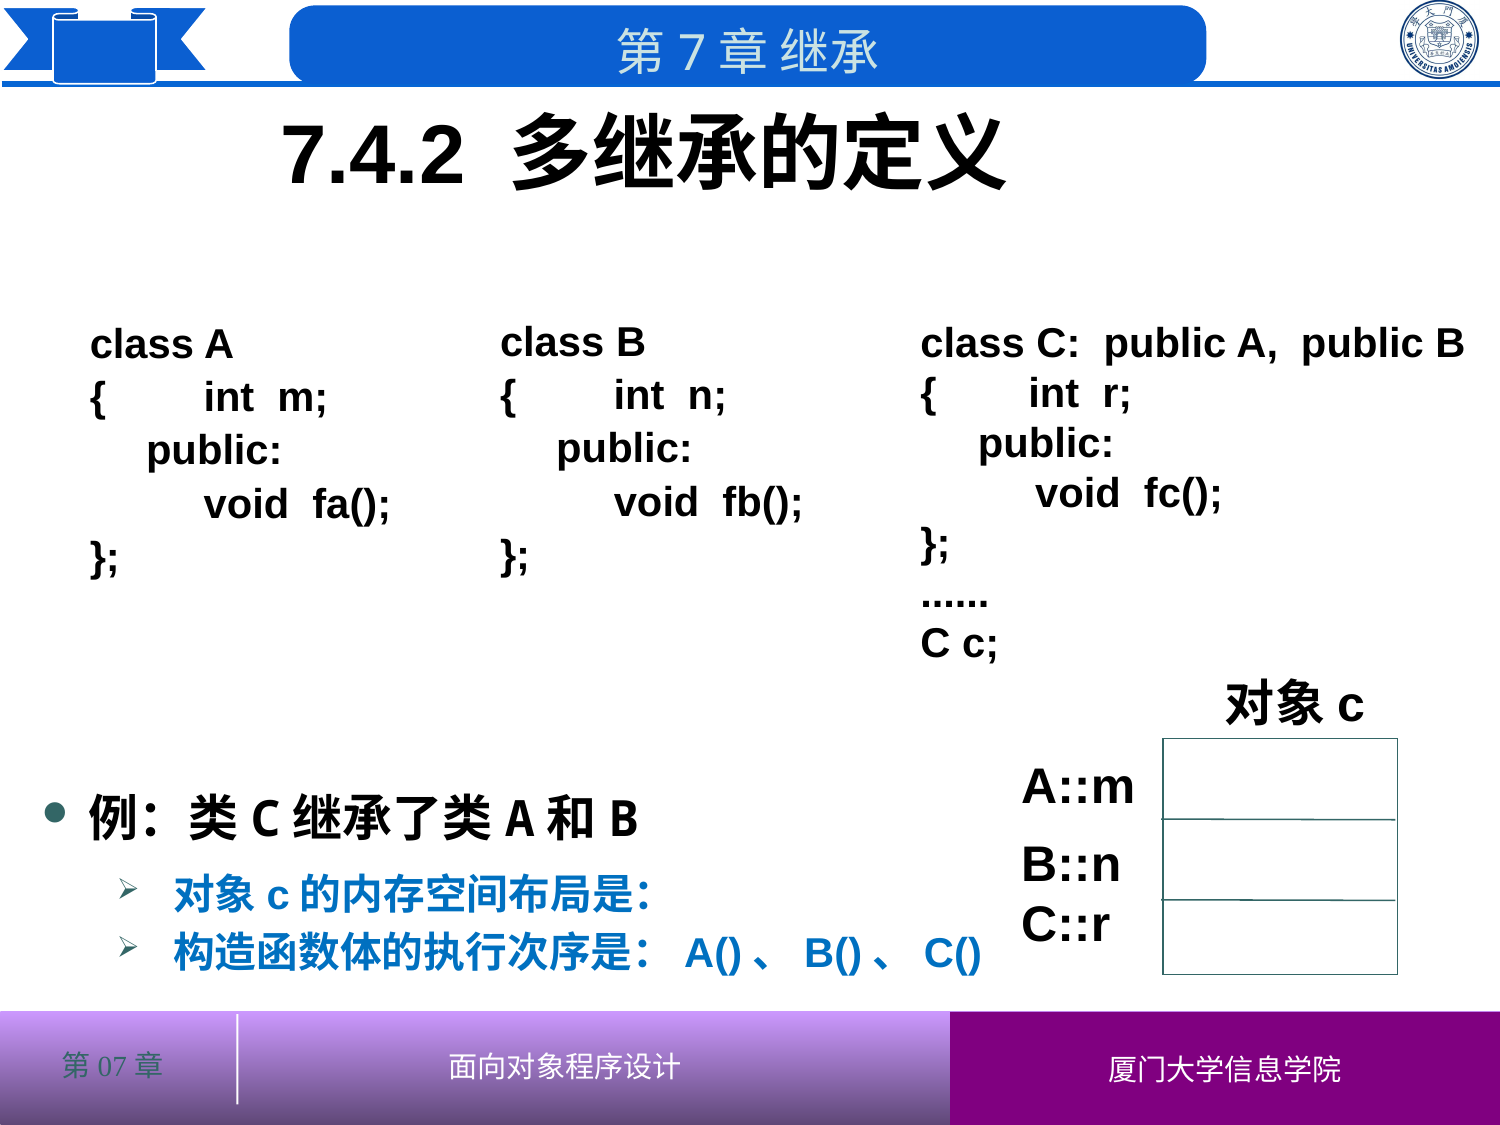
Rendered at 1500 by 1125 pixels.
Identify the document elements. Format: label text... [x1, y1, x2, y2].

text_box 例：类C继承了类A和B 对象c的内存空间布局是： 构造函数体的执行次序是：A()、B()、C() [27, 779, 997, 984]
text_box class C: public A, public B { int r; public: void fc(); }; ...... C c; [905, 308, 1490, 674]
text_box 7.4.2 多继承的定义 [265, 56, 1388, 244]
text_box class B { int n; public: void fb(); }; [485, 312, 853, 586]
list class A { int m; public: void fa(); }; [74, 314, 597, 598]
picture [1399, 0, 1480, 80]
slide_number [249, 1024, 463, 1101]
text_box 对象c A::m B::n C::r [856, 586, 1453, 959]
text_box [1160, 738, 1398, 975]
